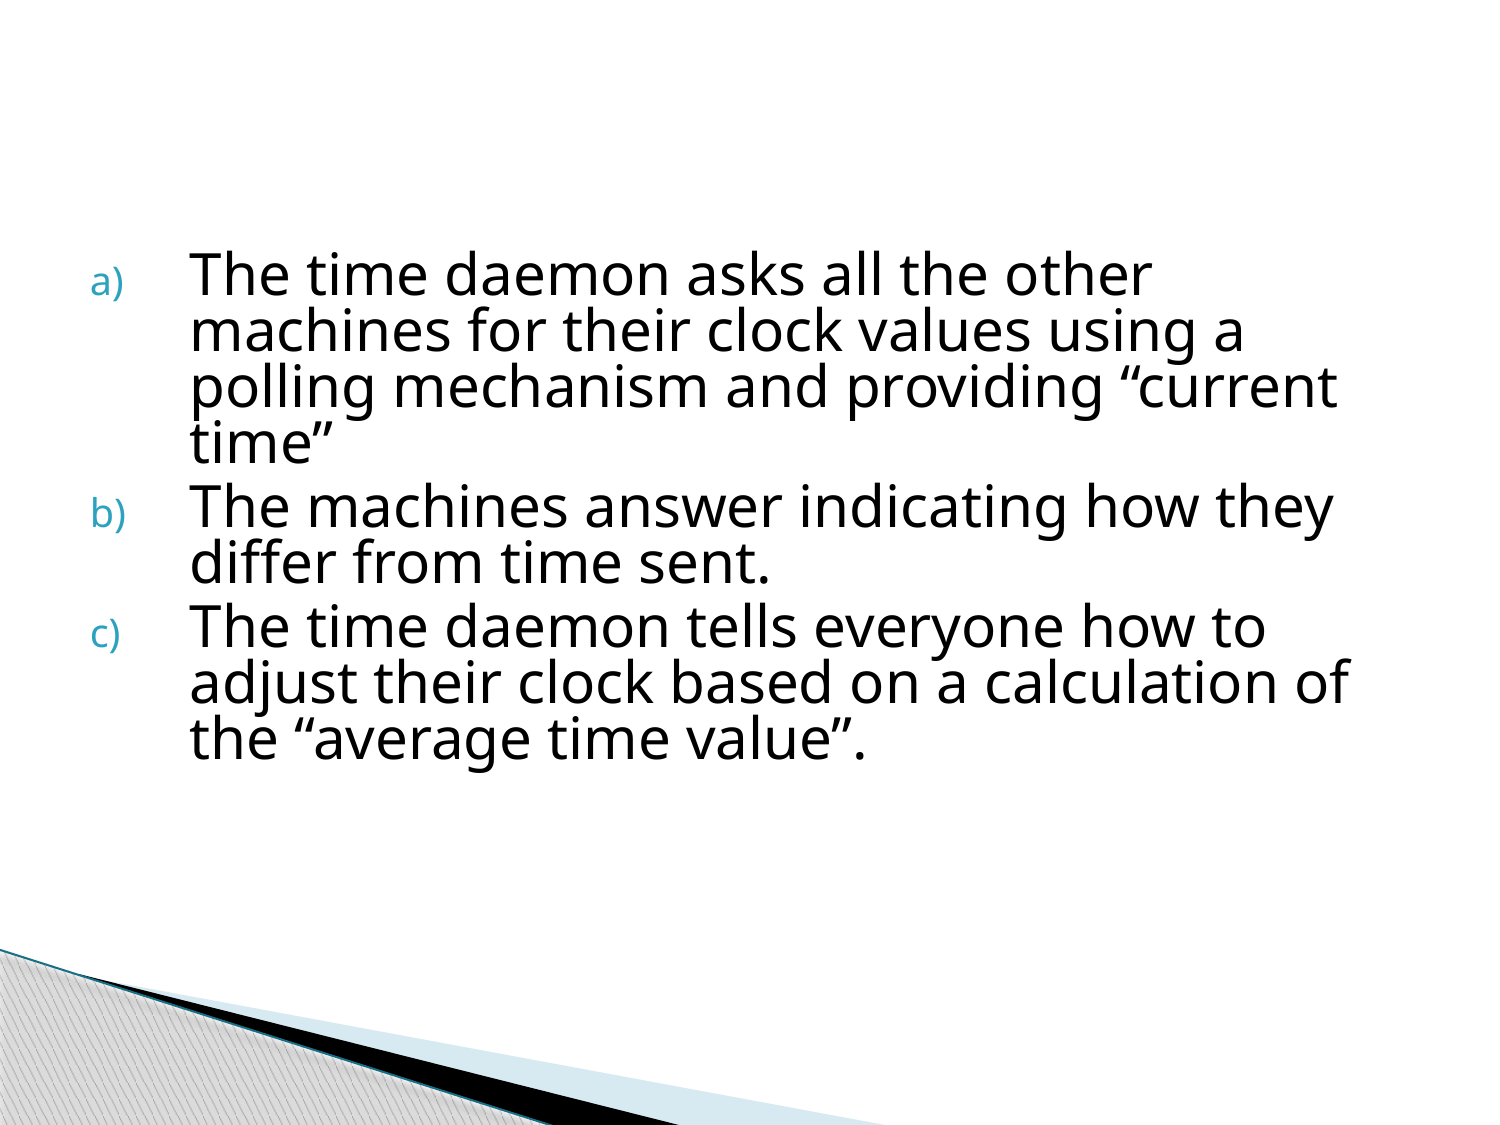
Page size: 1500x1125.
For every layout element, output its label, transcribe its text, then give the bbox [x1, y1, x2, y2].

list The time daemon asks all the other machines for their clock values using a polling mechanism and providing “current time” The machines answer indicating how they differ from time sent. The time daemon tells everyone how to adjust their clock based on a calculation of the “average time value”. [75, 243, 1425, 986]
